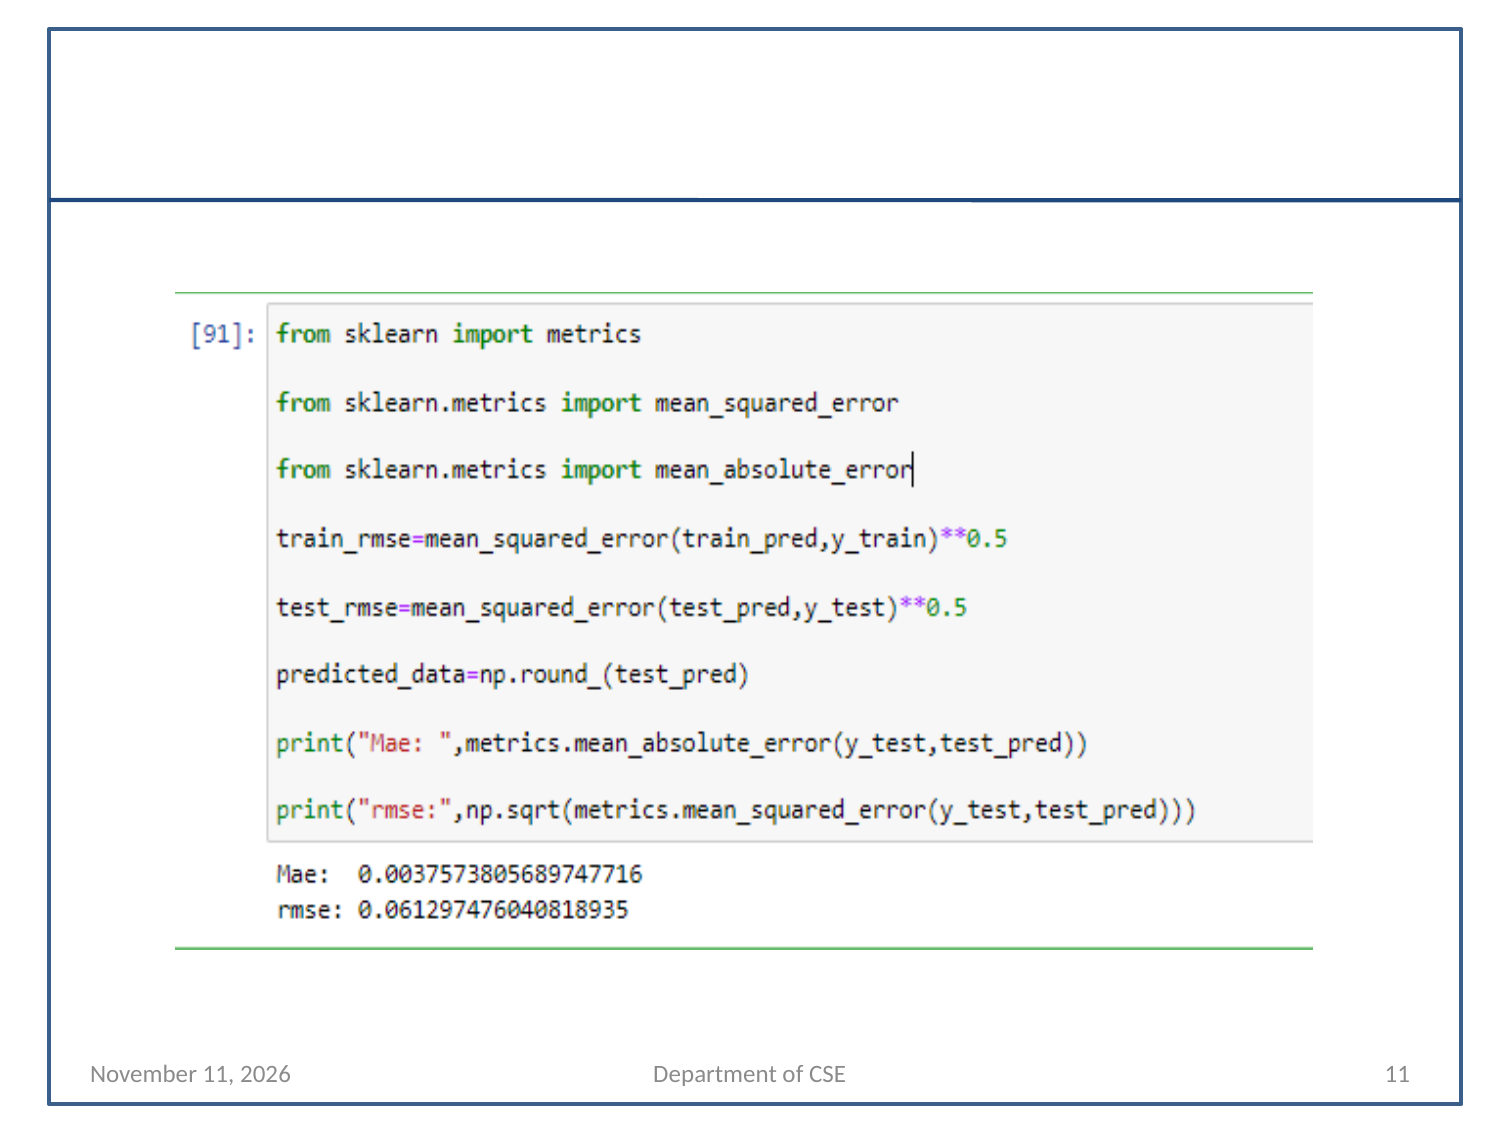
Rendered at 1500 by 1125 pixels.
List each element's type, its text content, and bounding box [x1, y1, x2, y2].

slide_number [75, 1042, 425, 1103]
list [175, 292, 1313, 950]
footer Department of CSE [512, 1042, 988, 1103]
slide_number 11 [1074, 1042, 1425, 1103]
